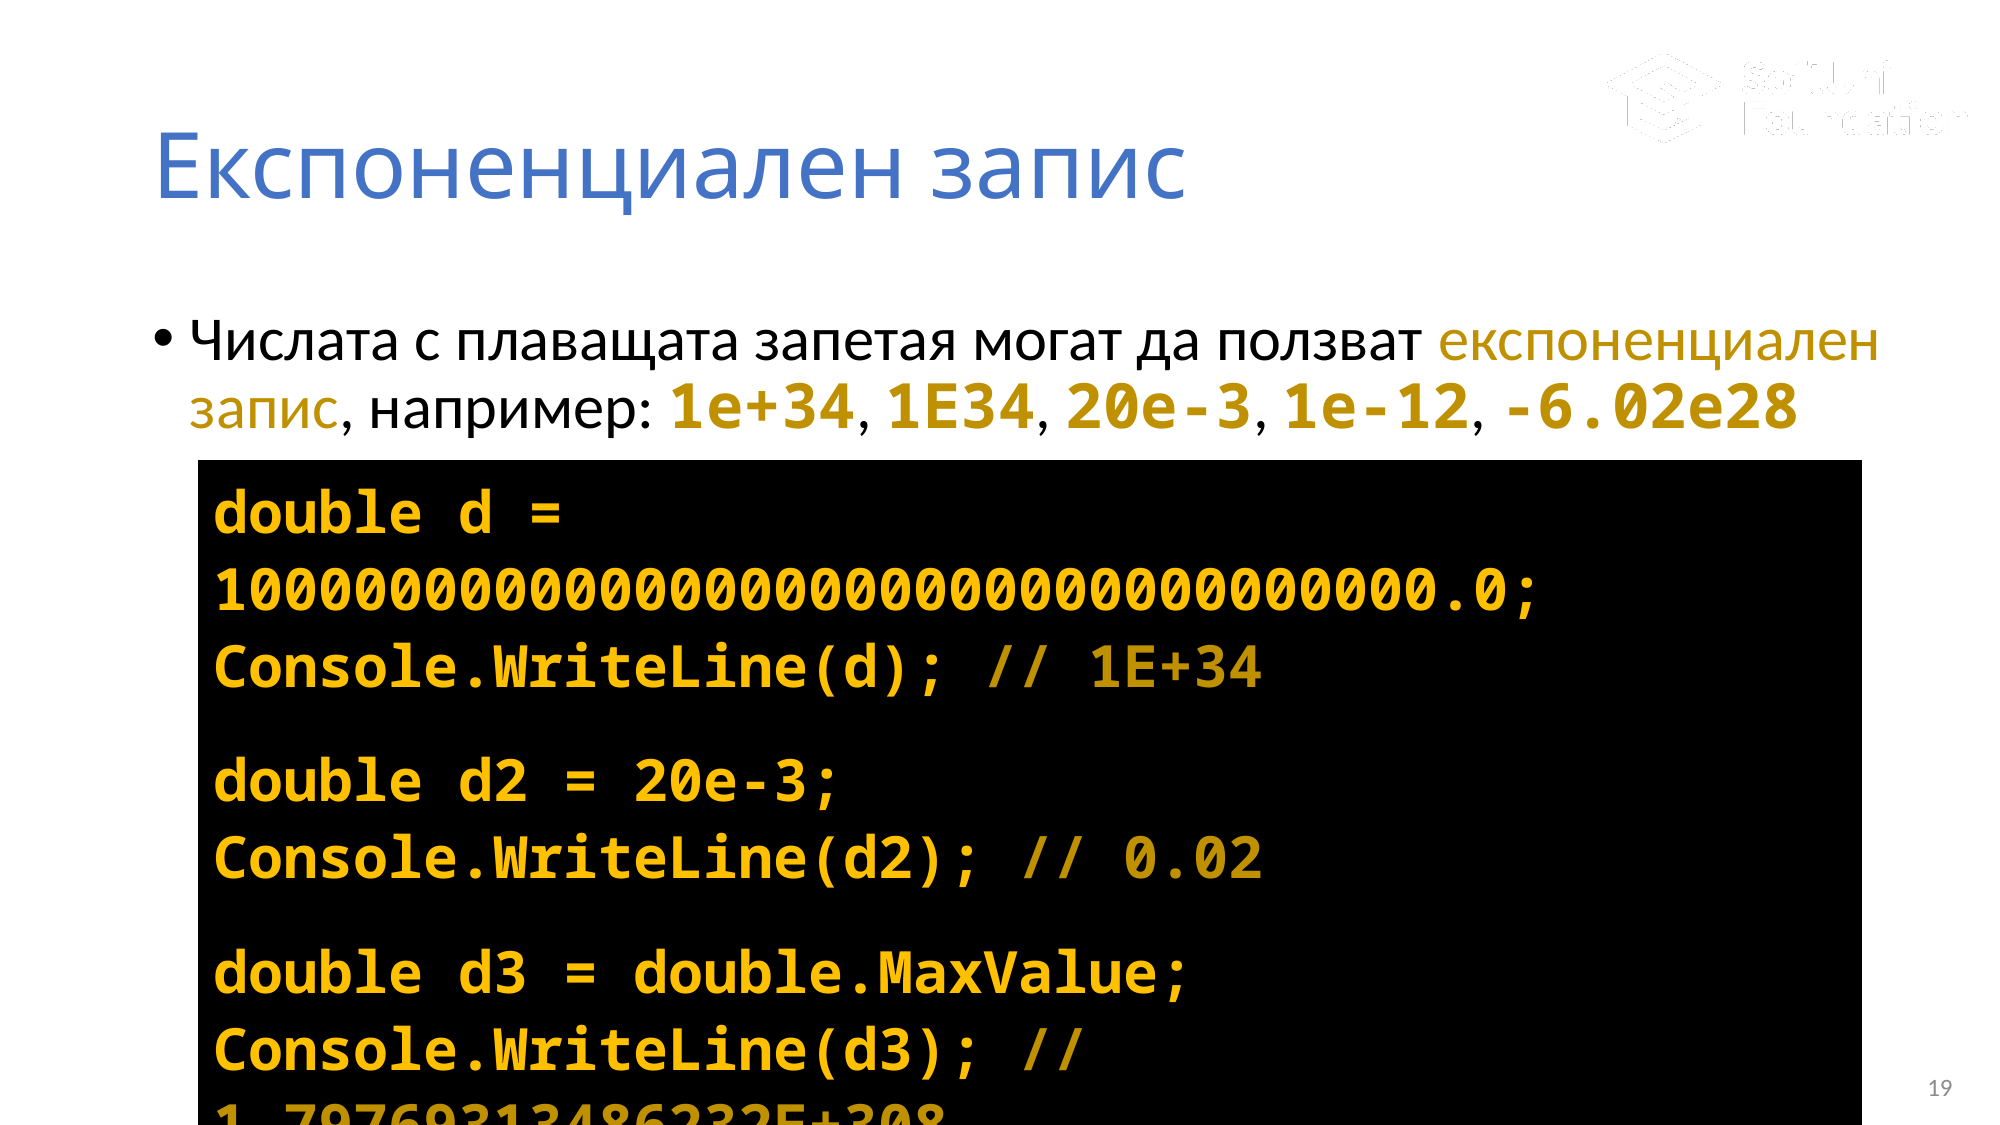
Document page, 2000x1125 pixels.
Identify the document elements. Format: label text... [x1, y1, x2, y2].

title Експоненциален запис [137, 59, 1862, 278]
text_box double d = 10000000000000000000000000000000000.0; Console.WriteLine(d); // 1E+34 double d2 = 20e-3; Console.WriteLine(d2); // 0.02 double d3 = double.MaxValue; Console.WriteLine(d3); // 1.79769313486232E+308 [198, 460, 1862, 1125]
slide_number 19 [1897, 1070, 1968, 1103]
picture [1604, 52, 1968, 143]
list Числата с плаващата запетая могат да ползват експоненциален запис, например: 1e+34, 1E34, 20e-3, 1e-12, -6.02e28 [137, 299, 1925, 1014]
